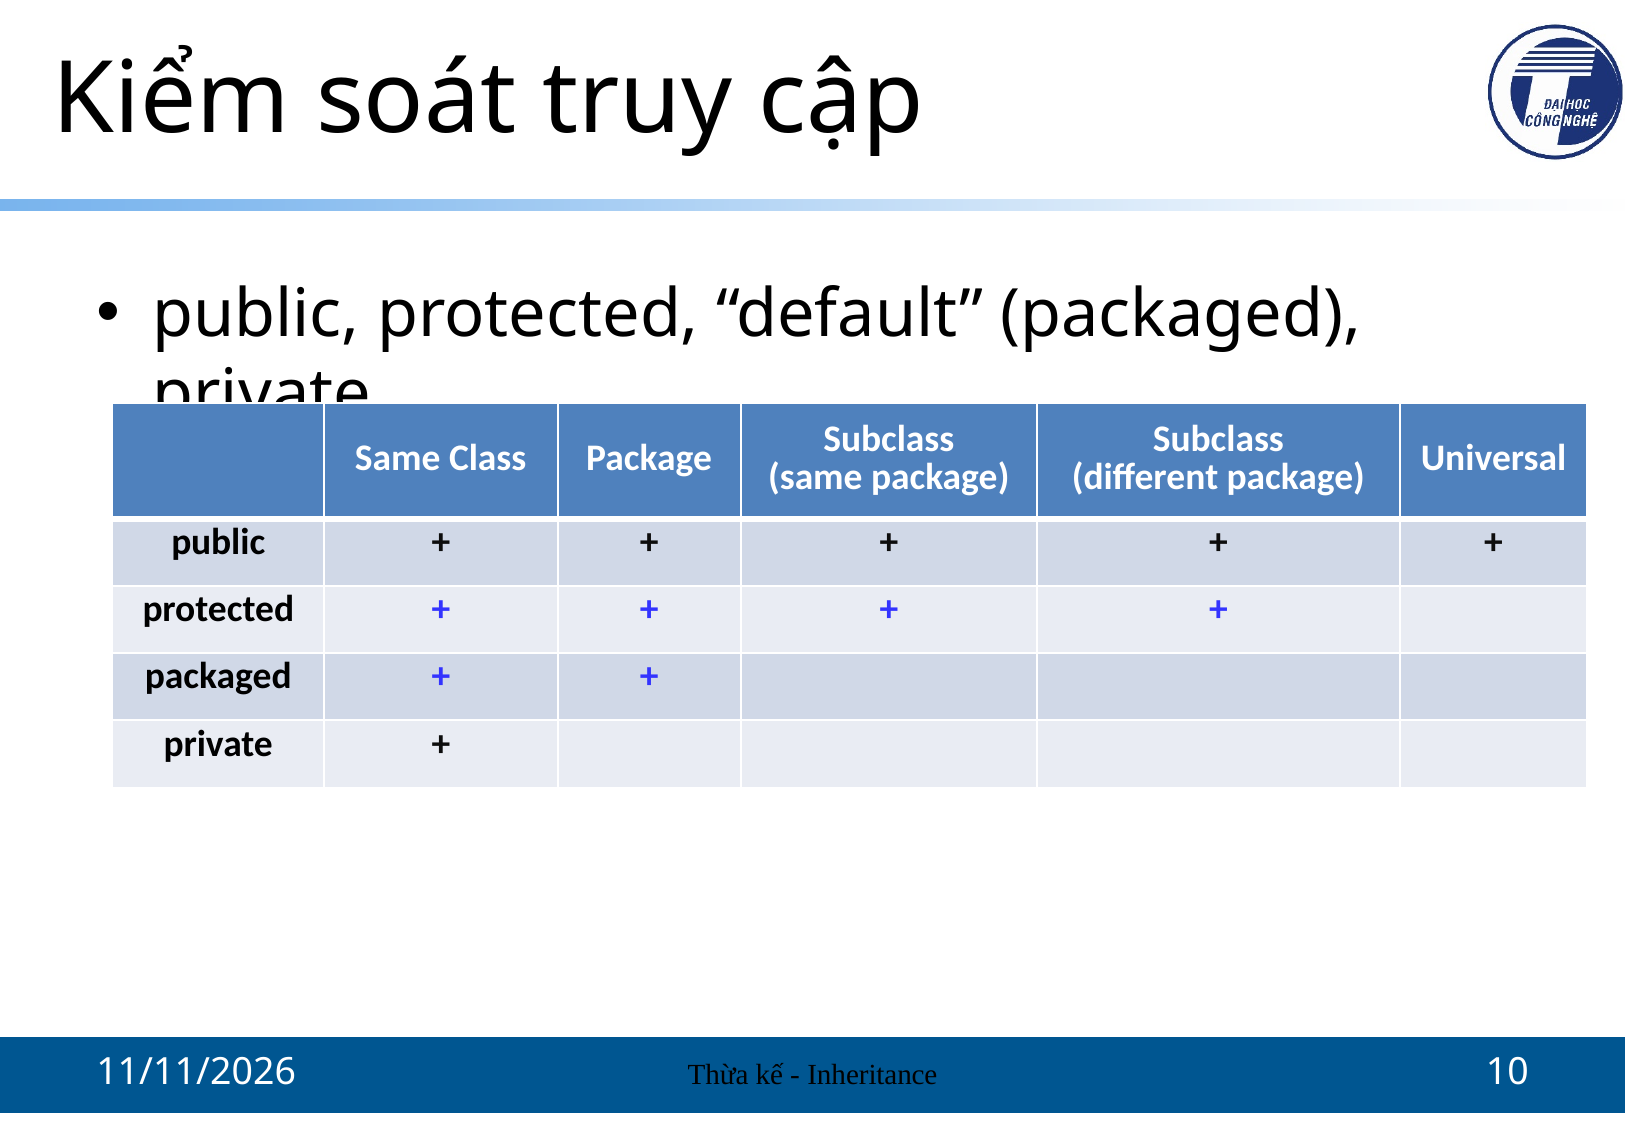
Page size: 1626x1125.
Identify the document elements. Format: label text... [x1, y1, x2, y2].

table_cell [559, 721, 740, 787]
table_cell + [742, 587, 1036, 652]
table_cell [1038, 721, 1399, 787]
table_cell [1401, 587, 1586, 652]
table_header Universal [1401, 404, 1586, 516]
table_cell + [559, 522, 740, 585]
table_cell [1038, 654, 1399, 719]
slide_number 10 [1164, 1042, 1544, 1103]
table_cell private [113, 721, 323, 787]
table_cell packaged [113, 654, 323, 719]
picture [0, 1037, 1625, 1113]
table_header Subclass (same package) [742, 404, 1036, 516]
table_cell + [1401, 522, 1586, 585]
table_cell [1401, 721, 1586, 787]
table_cell + [559, 587, 740, 652]
table_cell + [559, 654, 740, 719]
table_cell + [325, 654, 557, 719]
table_cell [742, 721, 1036, 787]
list public, protected, “default” (packaged), private [81, 262, 1544, 1005]
footer Thừa kế - Inheritance [555, 1042, 1070, 1103]
title Kiểm soát truy cập [37, 0, 1500, 186]
table_cell + [742, 522, 1036, 585]
table_cell + [325, 587, 557, 652]
table_cell + [1038, 522, 1399, 585]
table_cell protected [113, 587, 323, 652]
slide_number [81, 1042, 461, 1103]
table_header [113, 404, 323, 516]
picture [0, 199, 1625, 211]
table_cell + [325, 721, 557, 787]
table_cell + [325, 522, 557, 585]
table_cell [742, 654, 1036, 719]
table_header Subclass (different package) [1038, 404, 1399, 516]
table_cell + [1038, 587, 1399, 652]
picture [1500, 22, 1625, 162]
table_header Package [559, 404, 740, 516]
table_cell [1401, 654, 1586, 719]
table_header Same Class [325, 404, 557, 516]
table_cell public [113, 522, 323, 585]
